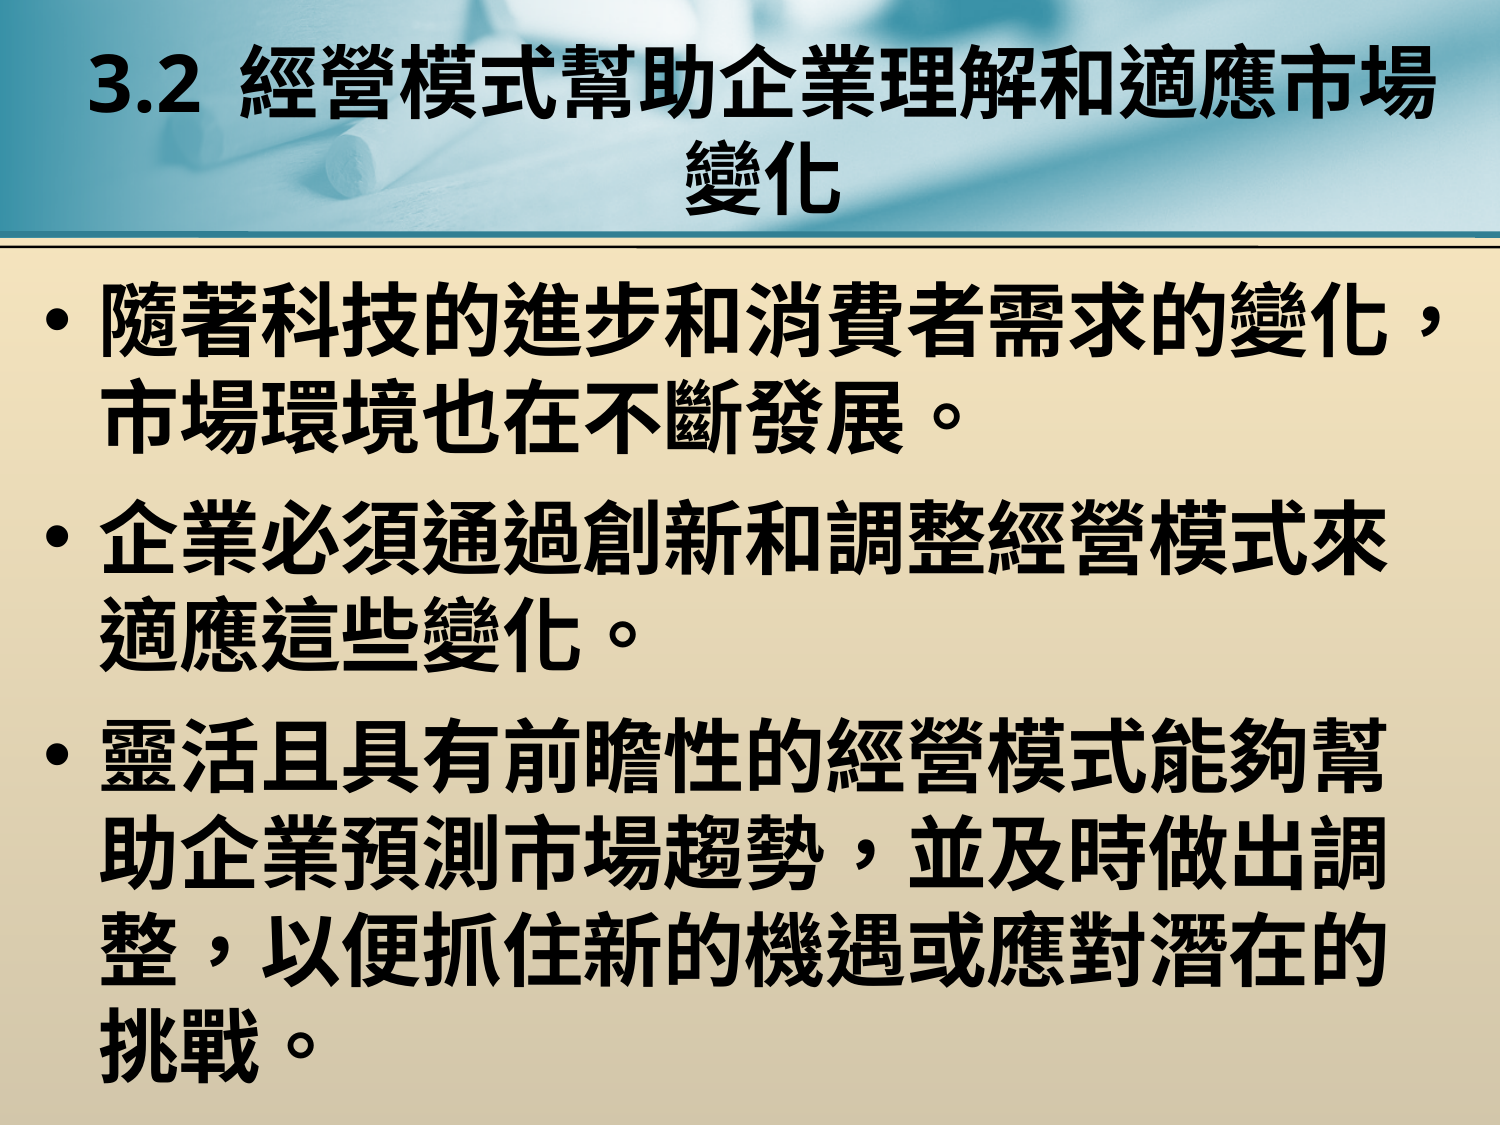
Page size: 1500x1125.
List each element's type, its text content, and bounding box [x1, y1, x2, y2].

list 隨著科技的進步和消費者需求的變化，市場環境也在不斷發展。 企業必須通過創新和調整經營模式來適應這些變化。 靈活且具有前瞻性的經營模式能夠幫助企業預測市場趨勢，並及時做出調整，以便抓住新的機遇或應對潛在的挑戰。 [29, 262, 1481, 1103]
title 3.2 經營模式幫助企業理解和適應市場變化 [45, 24, 1481, 233]
